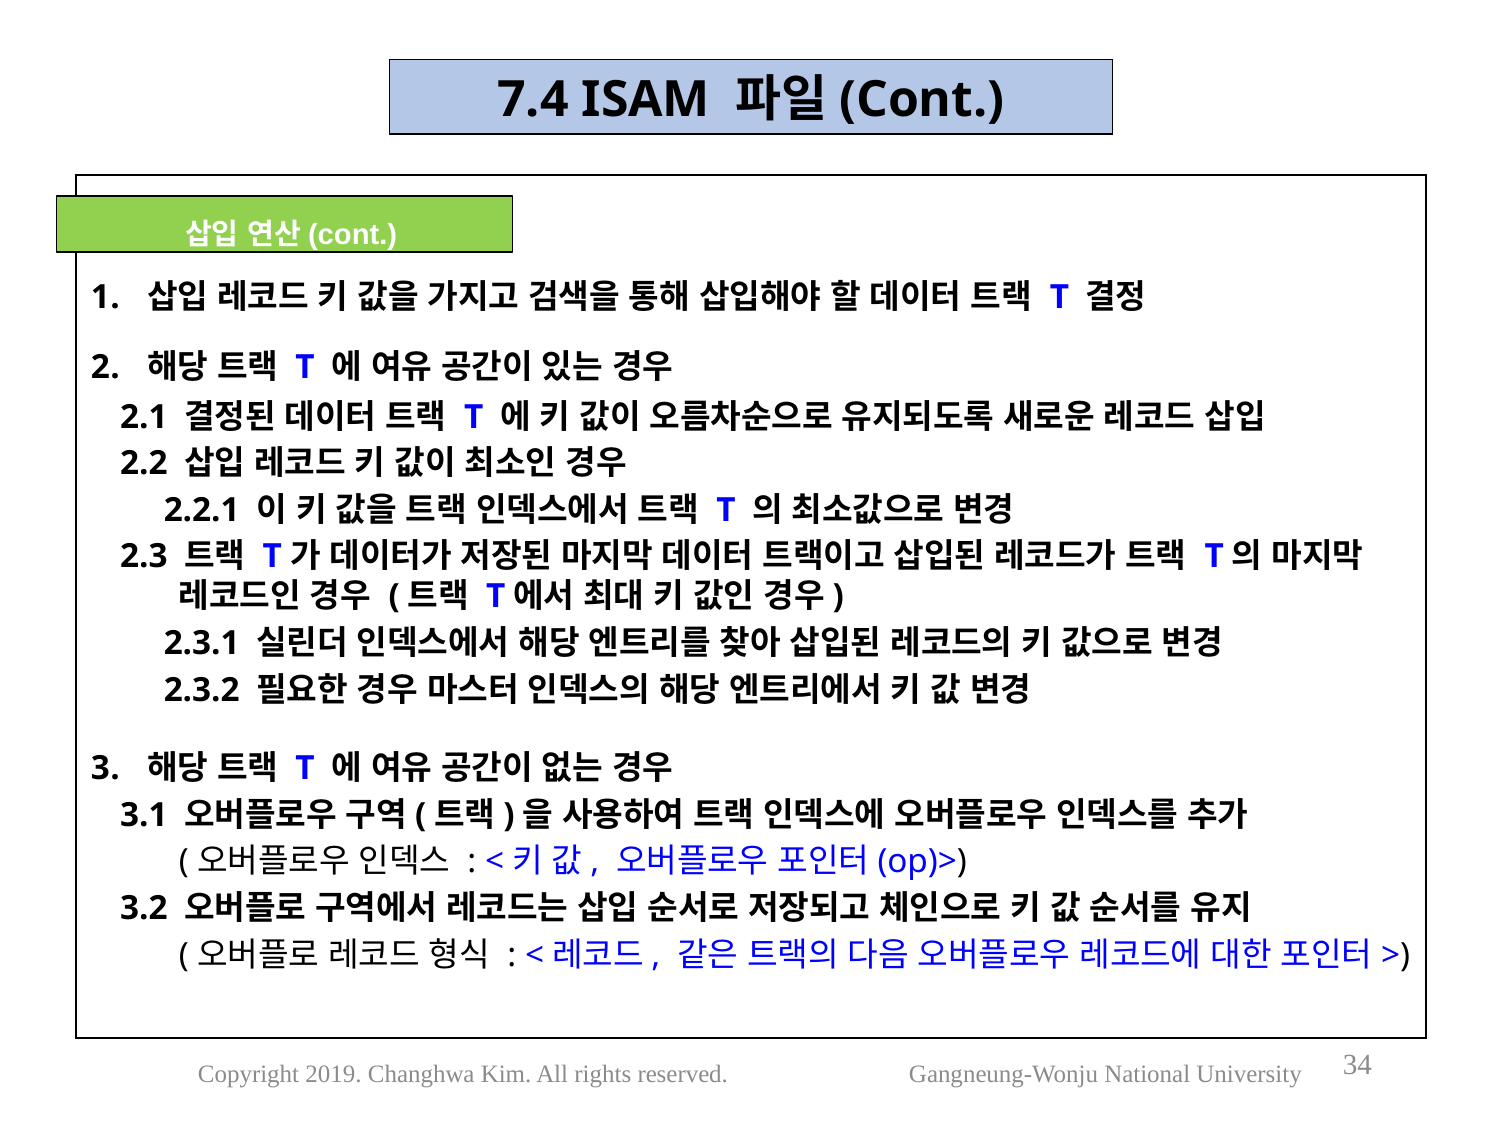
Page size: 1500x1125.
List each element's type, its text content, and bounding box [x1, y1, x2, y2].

text_box 삽입 레코드 키 값을 가지고 검색을 통해 삽입해야 할 데이터 트랙 T 결정 해당 트랙 T 에 여유 공간이 있는 경우 2.1 결정된 데이터 트랙 T 에 키 값이 오름차순으로 유지되도록 새로운 레코드 삽입 2.2 삽입 레코드 키 값이 최소인 경우 2.2.1 이 키 값을 트랙 인덱스에서 트랙 T 의 최소값으로 변경 2.3 트랙 T가 데이터가 저장된 마지막 데이터 트랙이고 삽입된 레코드가 트랙 T의 마지막 레코드인 경우 (트랙 T에서 최대 키 값인 경우) 2.3.1 실린더 인덱스에서 해당 엔트리를 찾아 삽입된 레코드의 키 값으로 변경 2.3.2 필요한 경우 마스터 인덱스의 해당 엔트리에서 키 값 변경 해당 트랙 T 에 여유 공간이 없는 경우 3.1 오버플로우 구역(트랙)을 사용하여 트랙 인덱스에 오버플로우 인덱스를 추가 (오버플로우 인덱스 : <키 값, 오버플로우 포인터(op)>) 3.2 오버플로 구역에서 레코드는 삽입 순서로 저장되고 체인으로 키 값 순서를 유지 (오버플로 레코드 형식 : <레코드, 같은 트랙의 다음 오버플로우 레코드에 대한 포인터>) [76, 174, 1426, 1039]
text_box 삽입 연산(cont.) [56, 196, 513, 253]
slide_number 34 [1074, 1025, 1388, 1100]
footer Copyright 2019. Changhwa Kim. All rights reserved. Gangneung-Wonju National University [159, 1042, 1342, 1103]
text_box 7.4 ISAM 파일(Cont.) [389, 59, 1113, 135]
